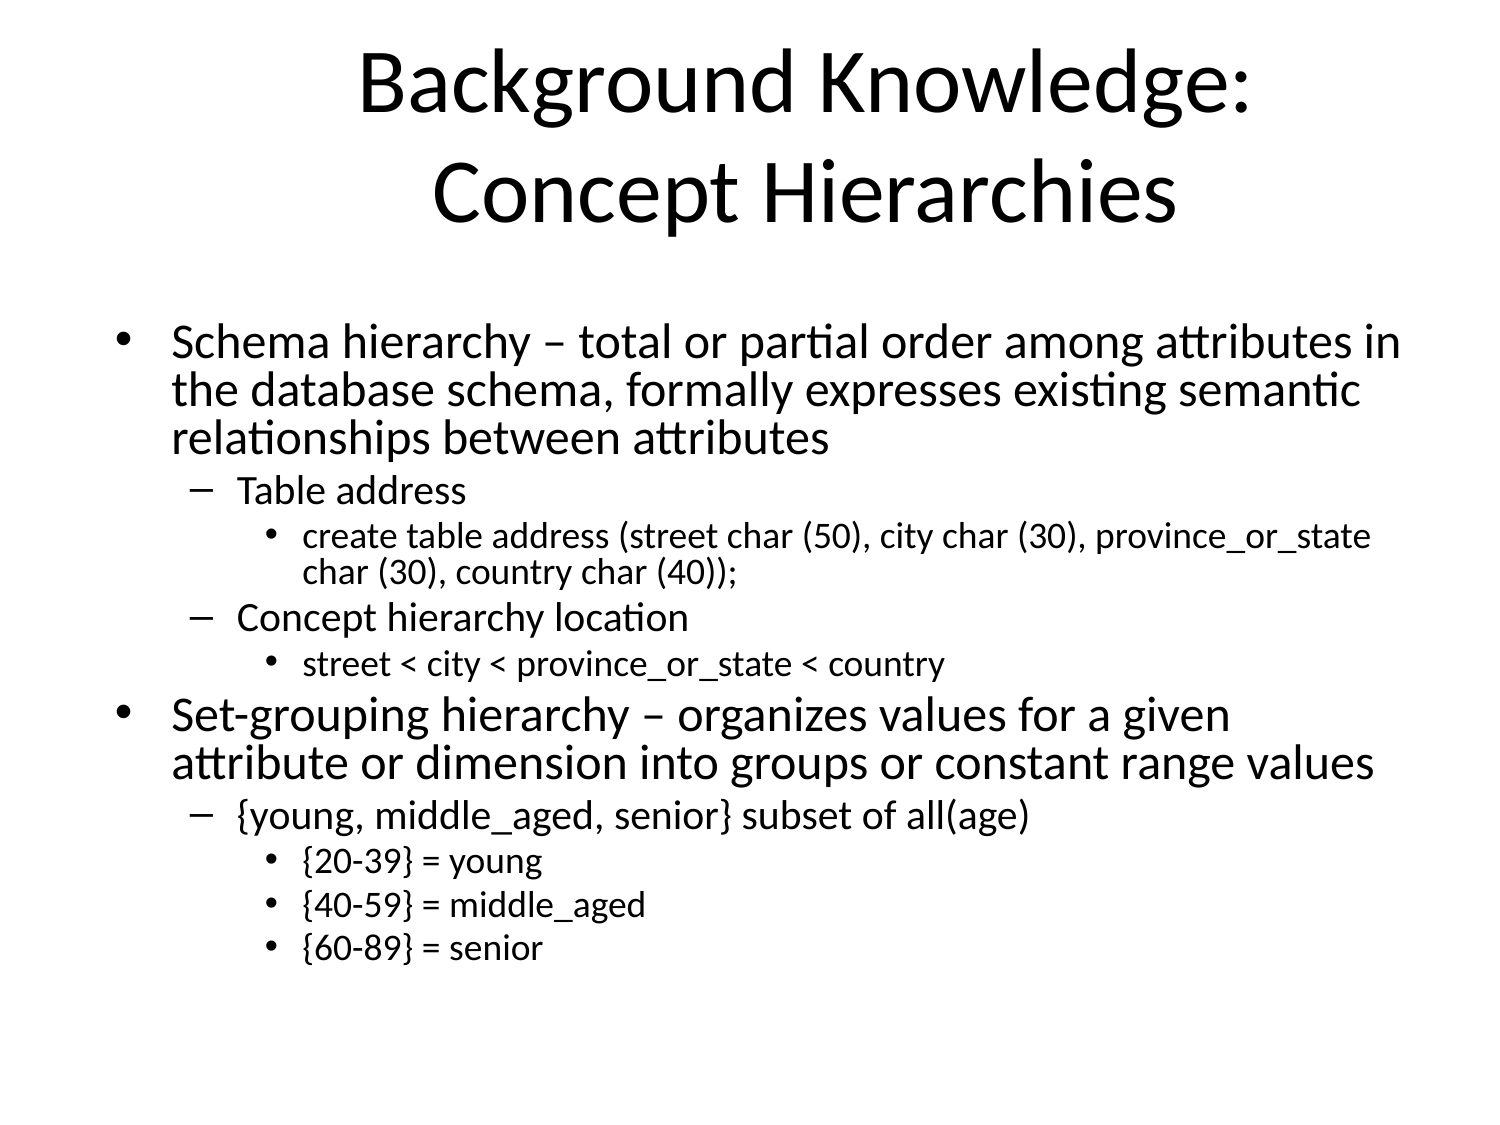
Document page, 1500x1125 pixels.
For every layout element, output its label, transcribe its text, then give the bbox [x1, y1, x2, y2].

list Schema hierarchy – total or partial order among attributes in the database schema, formally expresses existing semantic relationships between attributes Table address create table address (street char (50), city char (30), province_or_state char (30), country char (40)); Concept hierarchy location street < city < province_or_state < country Set-grouping hierarchy – organizes values for a given attribute or dimension into groups or constant range values {young, middle_aged, senior} subset of all(age) {20-39} = young {40-59} = middle_aged {60-89} = senior [99, 312, 1425, 975]
title Background Knowledge: Concept Hierarchies [237, 50, 1375, 213]
